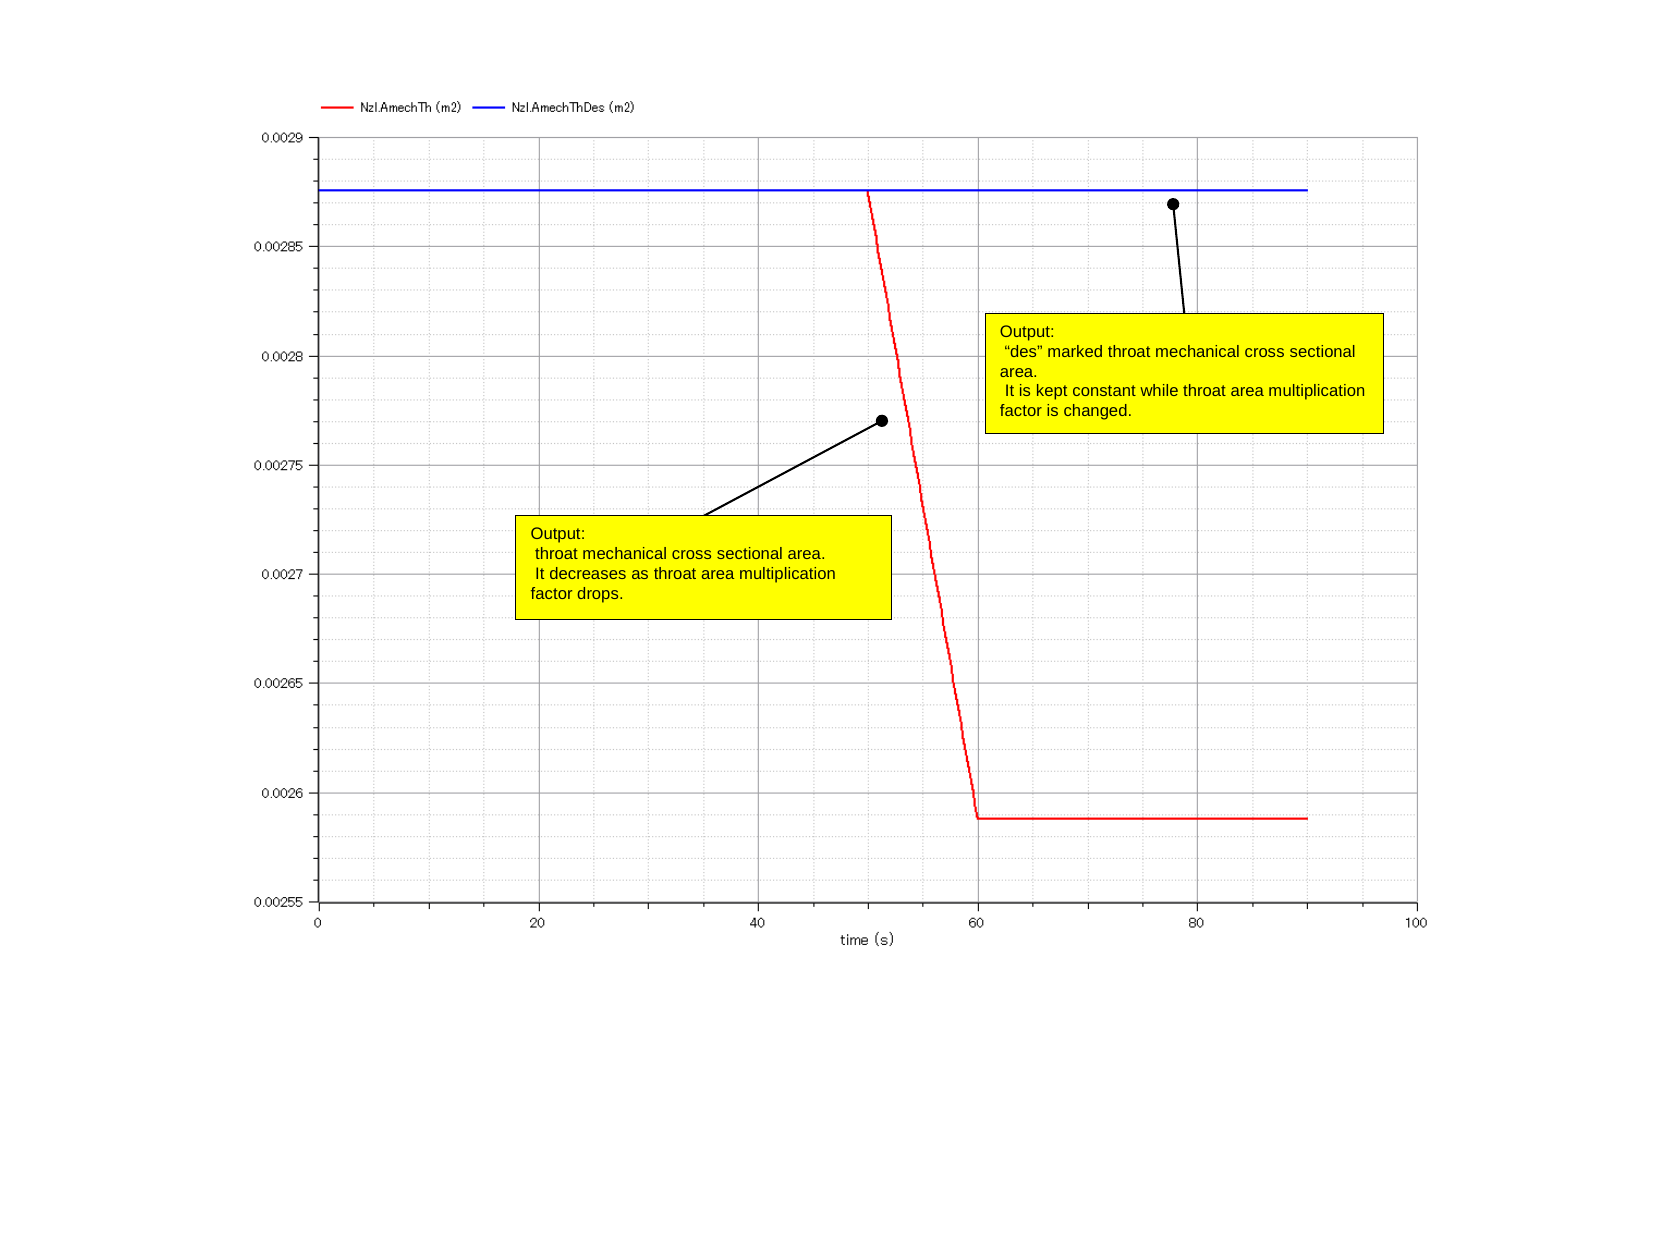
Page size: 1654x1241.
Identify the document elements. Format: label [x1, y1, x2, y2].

picture [248, 88, 1430, 958]
text_box [1172, 203, 1185, 314]
text_box [703, 420, 883, 517]
